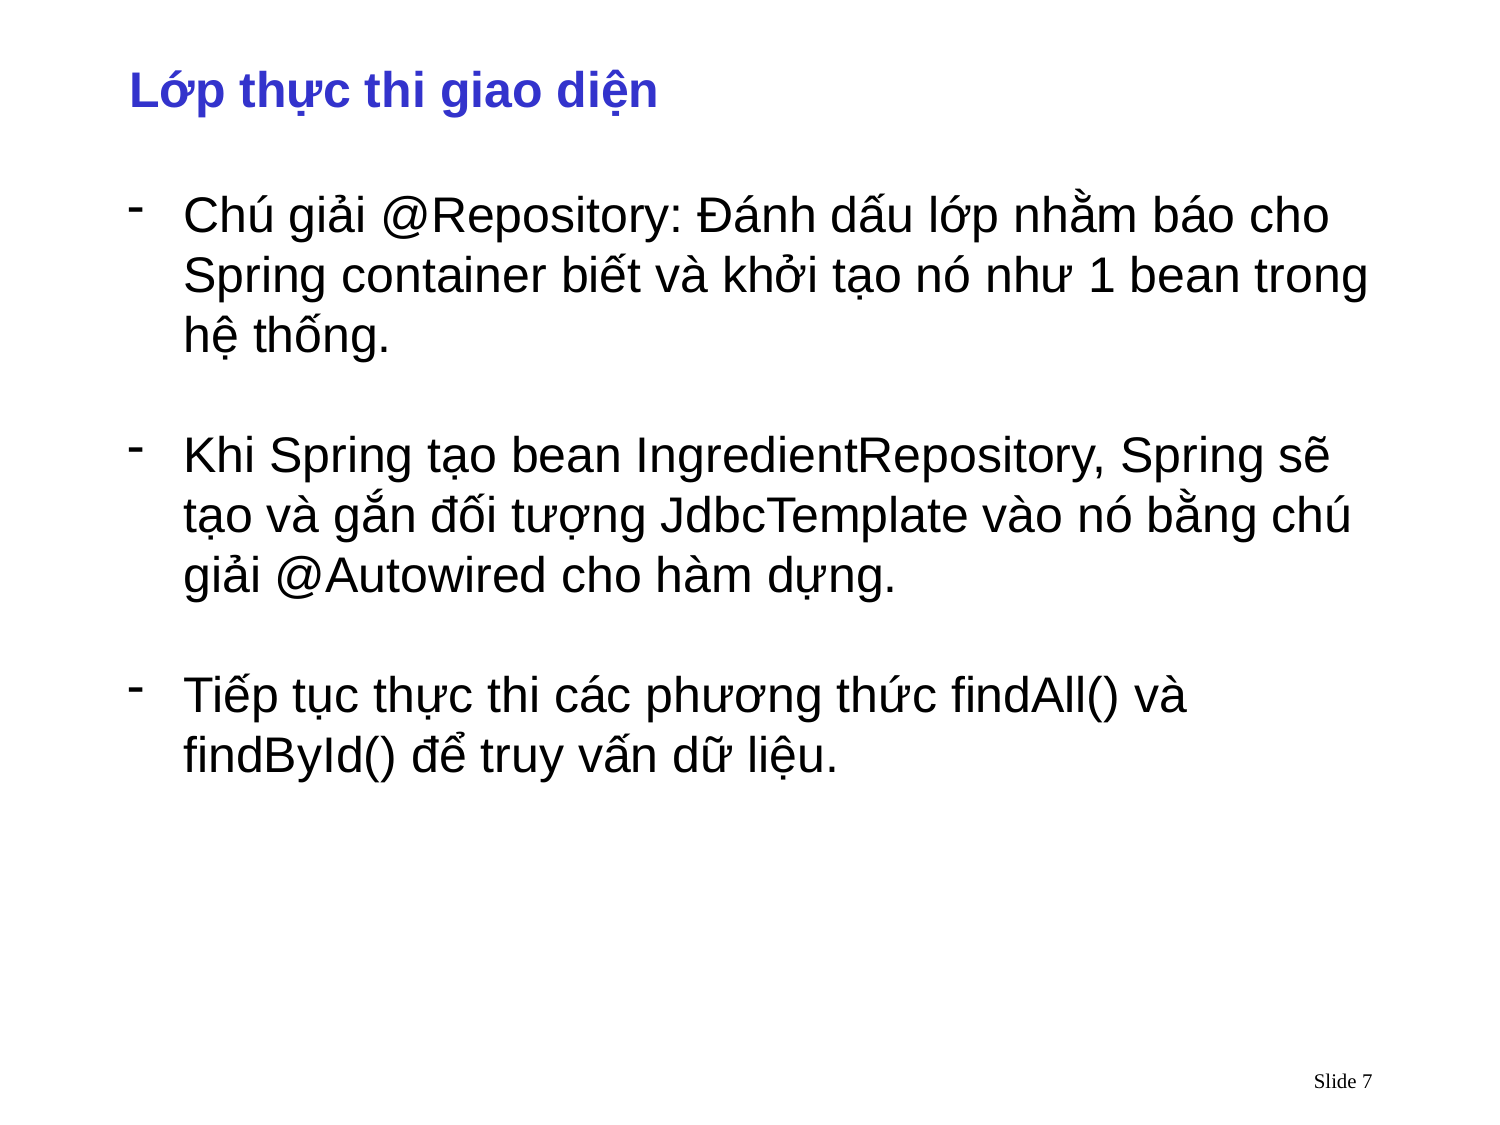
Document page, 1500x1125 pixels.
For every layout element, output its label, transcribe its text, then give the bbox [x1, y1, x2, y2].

text_box Lớp thực thi giao diện [114, 49, 675, 125]
text_box Chú giải @Repository: Đánh dấu lớp nhằm báo cho Spring container biết và khởi tạo nó như 1 bean trong hệ thống. Khi Spring tạo bean IngredientRepository, Spring sẽ tạo và gắn đối tượng JdbcTemplate vào nó bằng chú giải @Autowired cho hàm dựng. Tiếp tục thực thi các phương thức findAll() và findById() để truy vấn dữ liệu. [112, 174, 1388, 850]
slide_number Slide 7 [1074, 1025, 1388, 1100]
